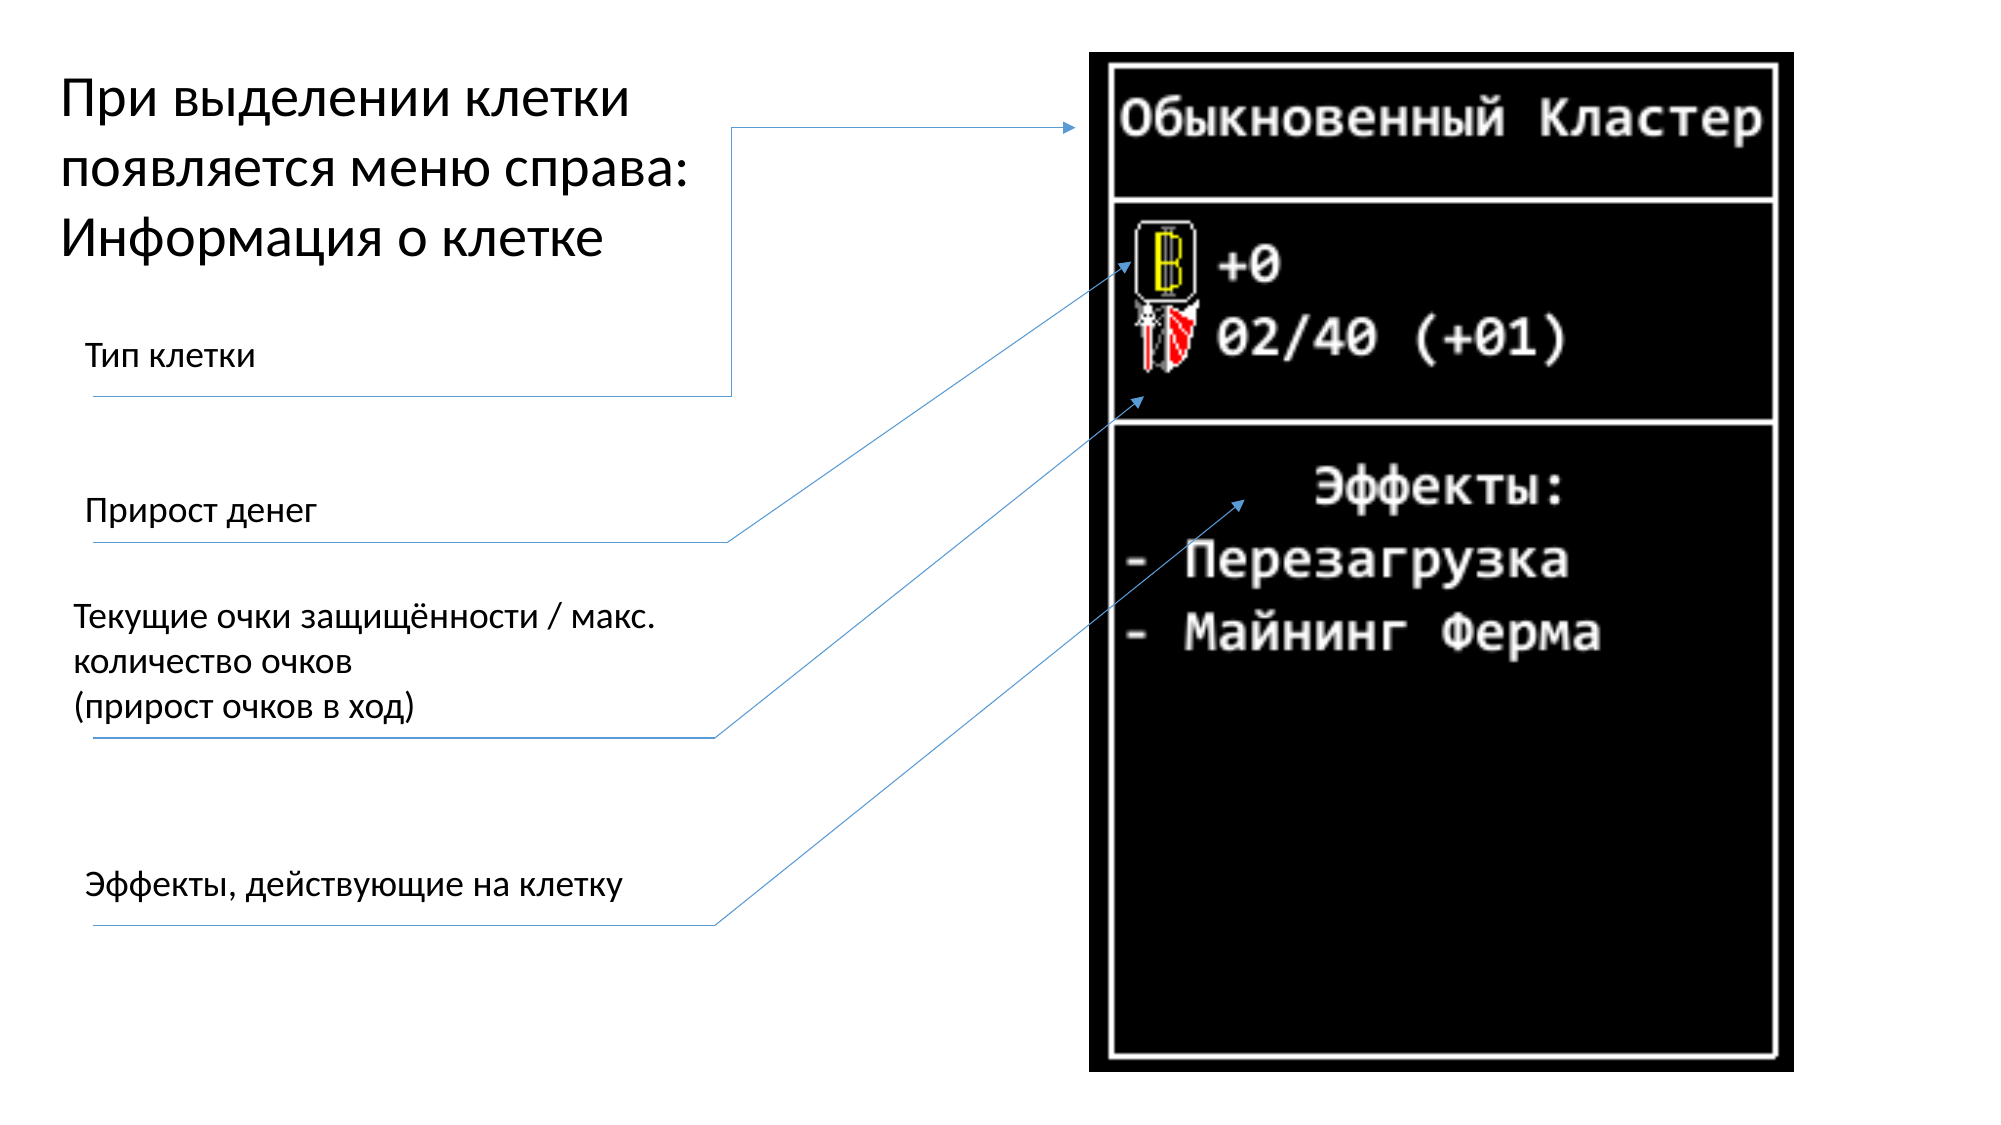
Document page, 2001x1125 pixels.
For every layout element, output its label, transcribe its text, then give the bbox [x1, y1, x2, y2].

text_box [386, 127, 1076, 397]
text_box Эффекты, действующие на клетку [70, 851, 714, 911]
picture [1089, 52, 1794, 1073]
text_box Тип клетки [70, 322, 667, 427]
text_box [714, 396, 1145, 499]
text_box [727, 261, 1132, 396]
text_box При выделении клетки появляется меню справа: Информация о клетке [45, 50, 728, 276]
text_box Текущие очки защищённости / макс. количество очков (прирост очков в ход) [58, 583, 714, 734]
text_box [714, 499, 1245, 926]
text_box Прирост денег [70, 477, 581, 582]
